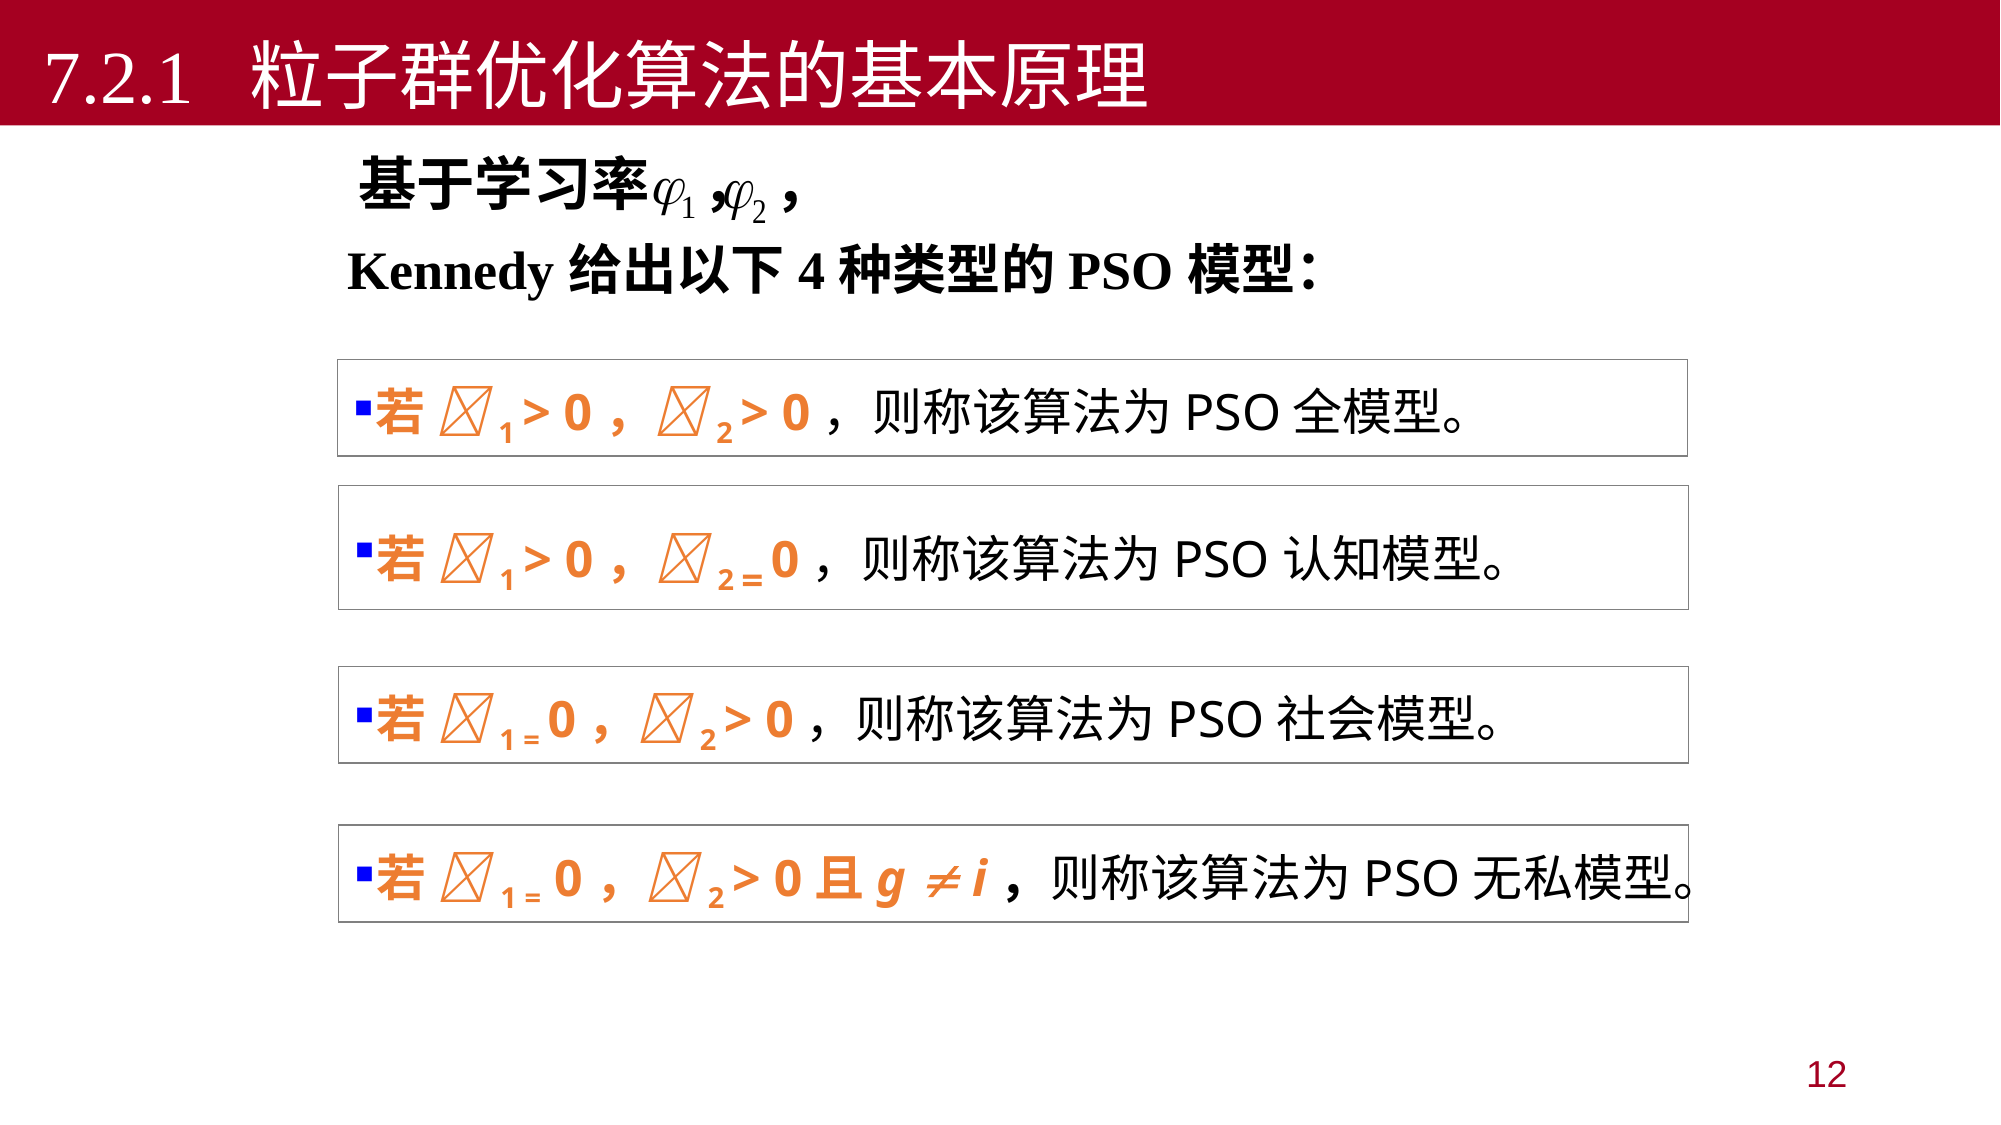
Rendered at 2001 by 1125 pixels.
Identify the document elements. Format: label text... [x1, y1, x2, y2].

list 基于学习率 ， ， Kennedy给出以下4种类型的PSO模型： [303, 147, 1709, 386]
text_box 若 1 = 0，2 > 0且g  i，则称该算法为PSO无私模型。 [338, 825, 1689, 922]
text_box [716, 148, 776, 239]
text_box 若 1 = 0，2 > 0，则称该算法为PSO社会模型。 [338, 666, 1689, 764]
text_box 若 1 > 0，2 = 0，则称该算法为PSO认知模型。 [338, 485, 1689, 610]
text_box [645, 148, 705, 233]
text_box 若 1 > 0，2 > 0，则称该算法为PSO全模型。 [337, 359, 1688, 457]
text_box 7.2.1 粒子群优化算法的基本原理 [0, 0, 2000, 126]
slide_number 12 [1412, 1042, 1863, 1103]
